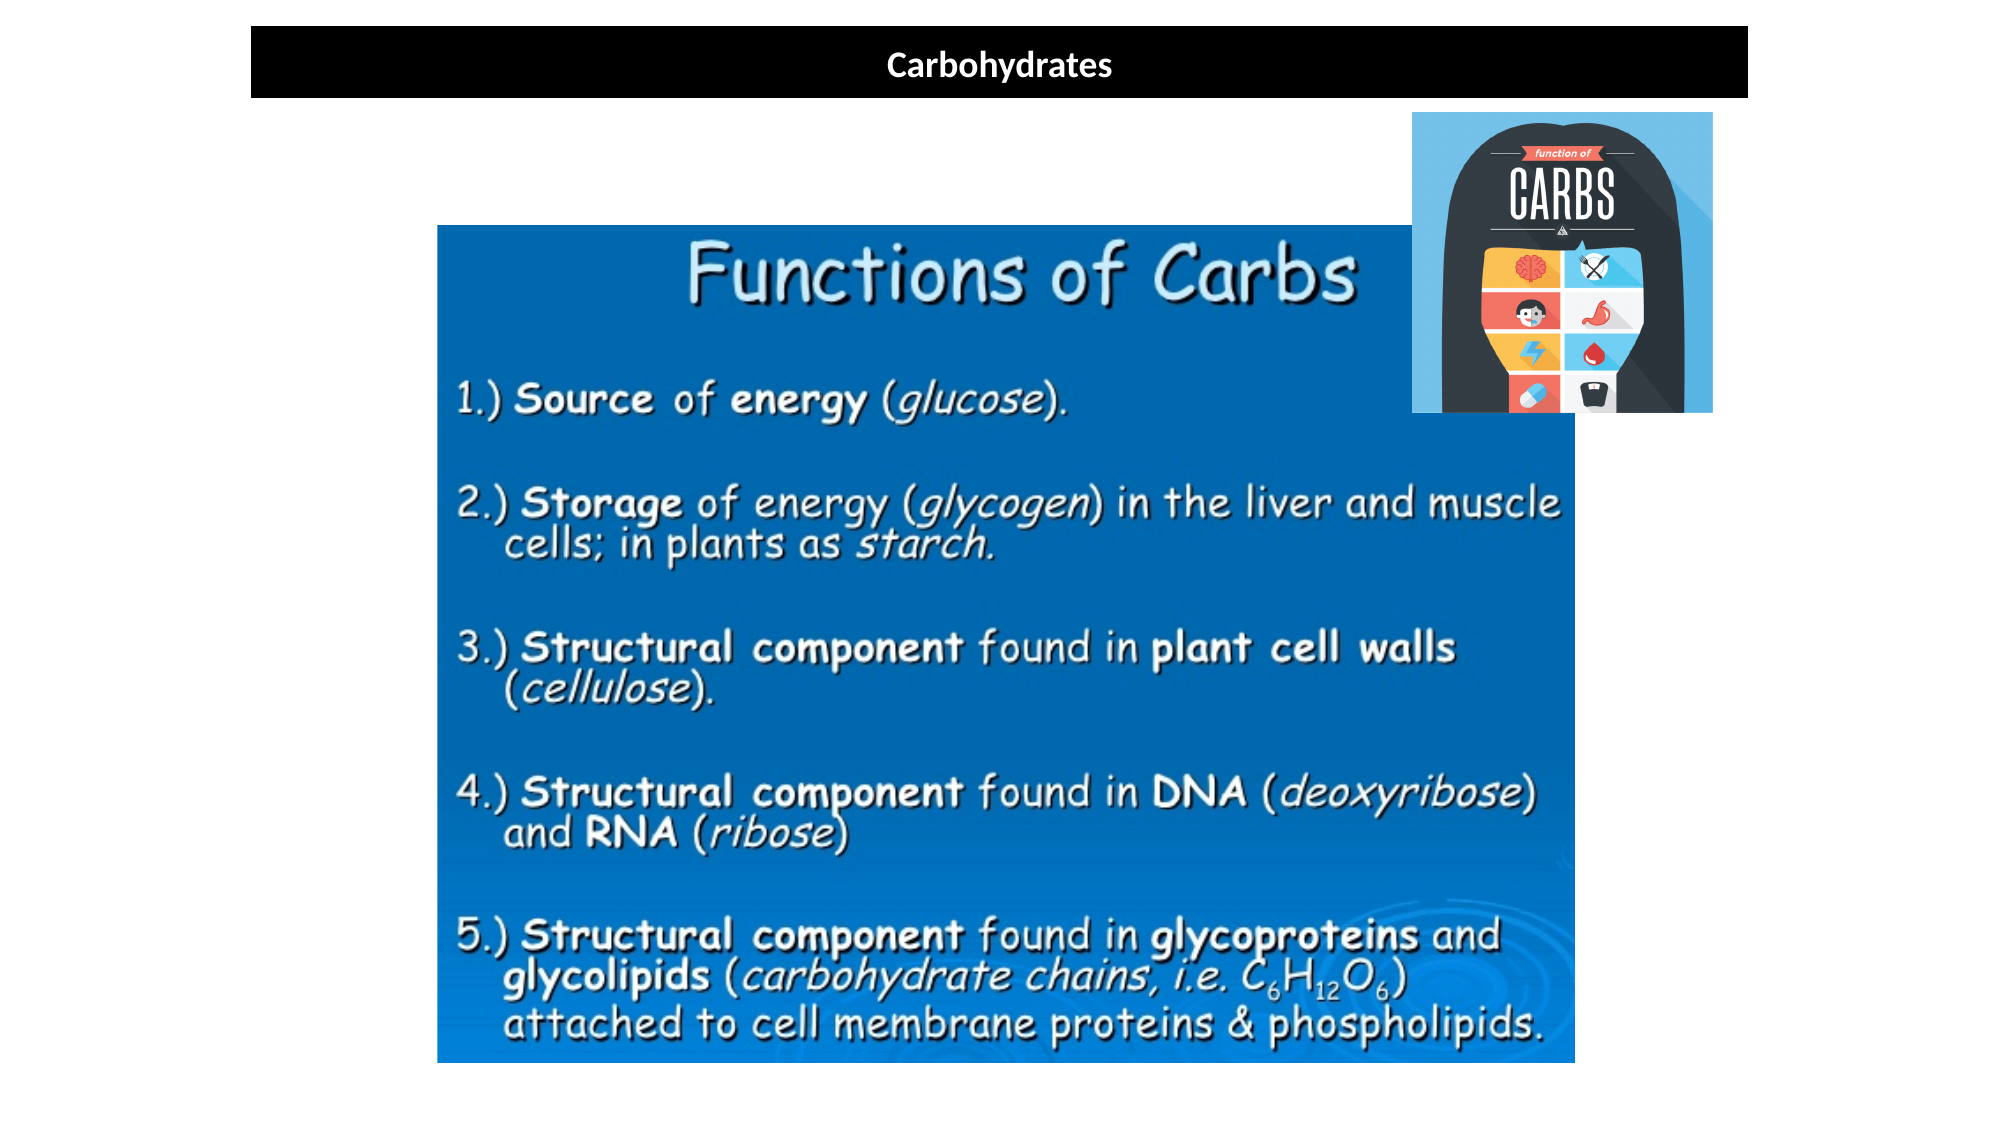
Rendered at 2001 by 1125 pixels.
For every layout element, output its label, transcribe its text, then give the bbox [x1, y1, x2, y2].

picture [437, 112, 1713, 1063]
text_box Carbohydrates [248, 23, 1751, 101]
